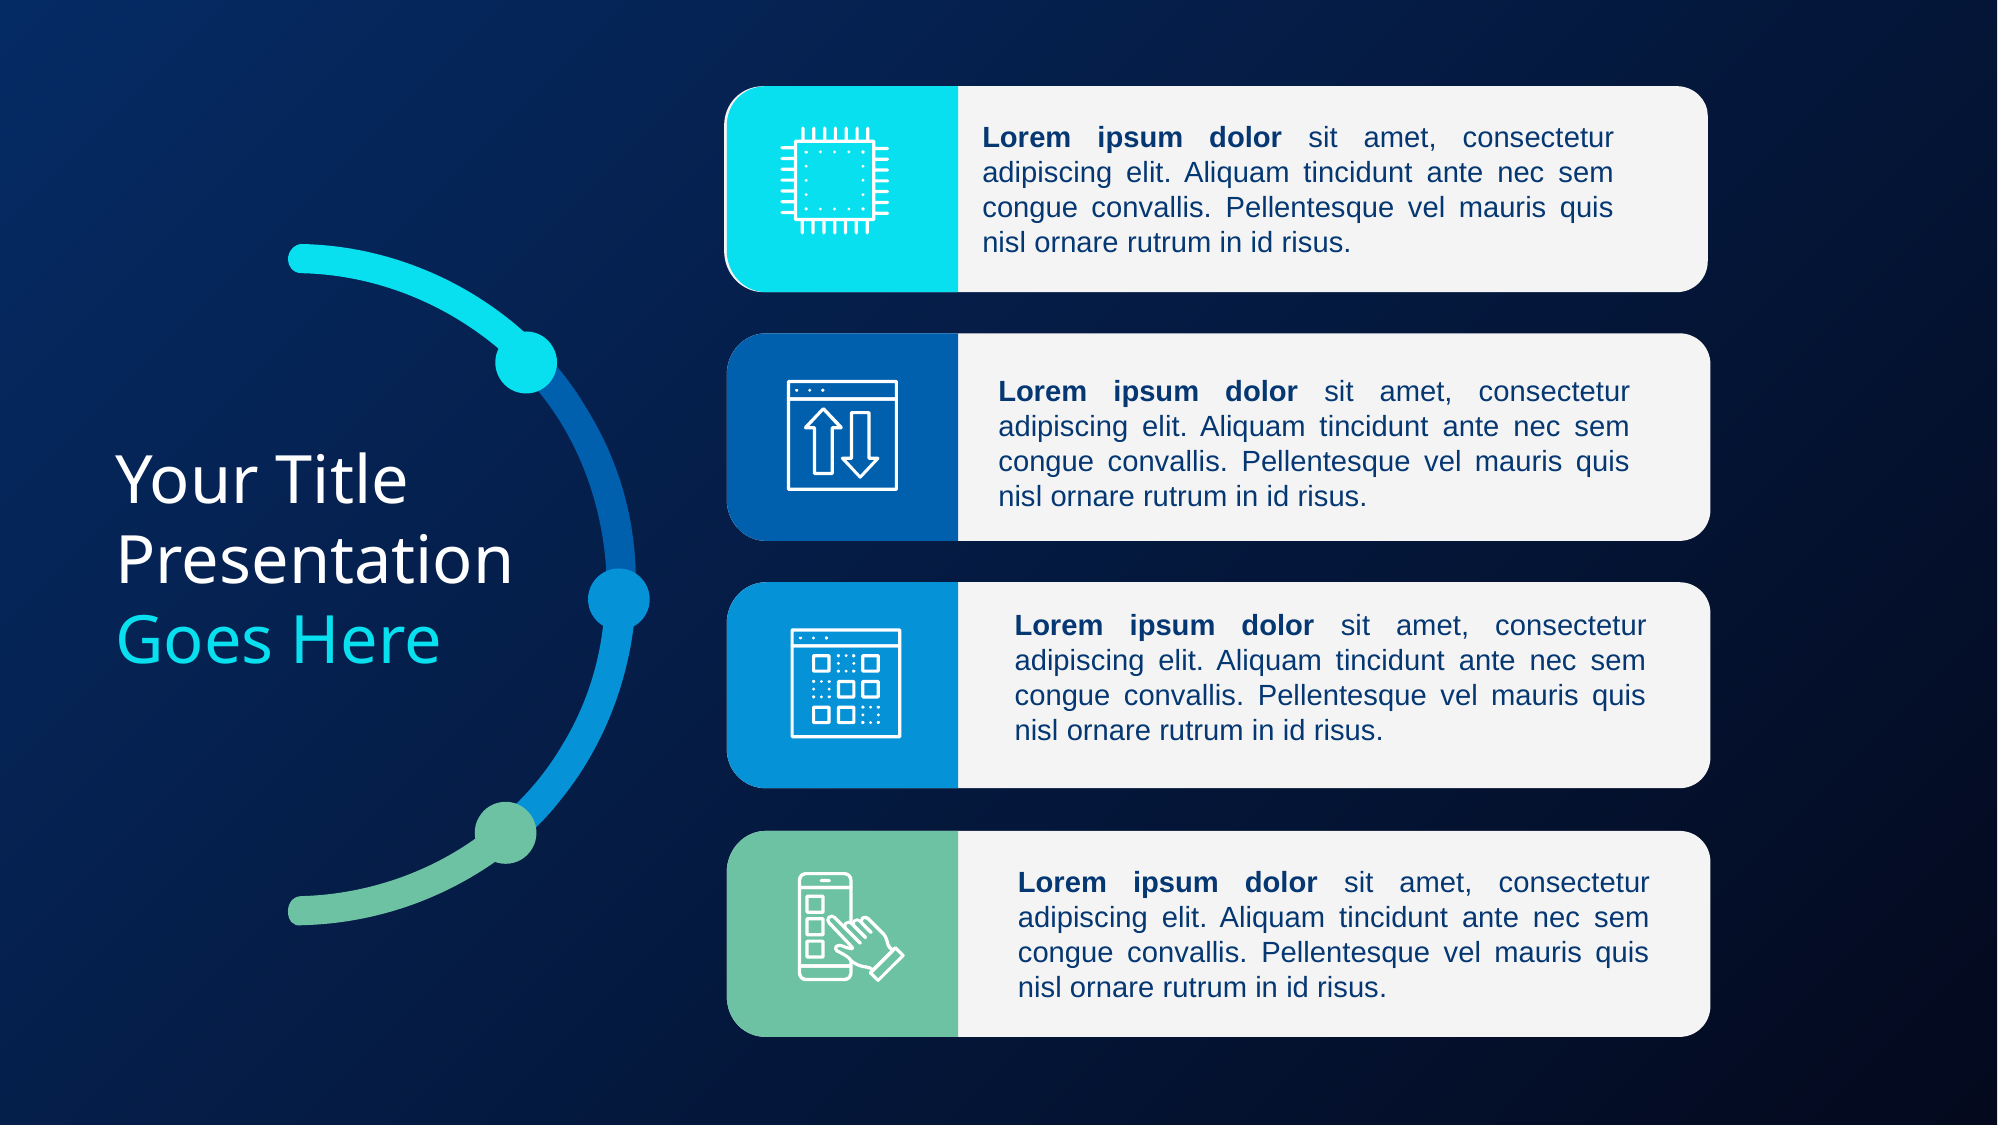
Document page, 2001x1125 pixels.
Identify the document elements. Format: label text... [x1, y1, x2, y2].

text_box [790, 628, 902, 739]
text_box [797, 872, 905, 983]
text_box Your Title Presentation Goes Here [100, 429, 287, 684]
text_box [287, 86, 1711, 1037]
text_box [786, 379, 898, 491]
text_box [780, 126, 890, 235]
